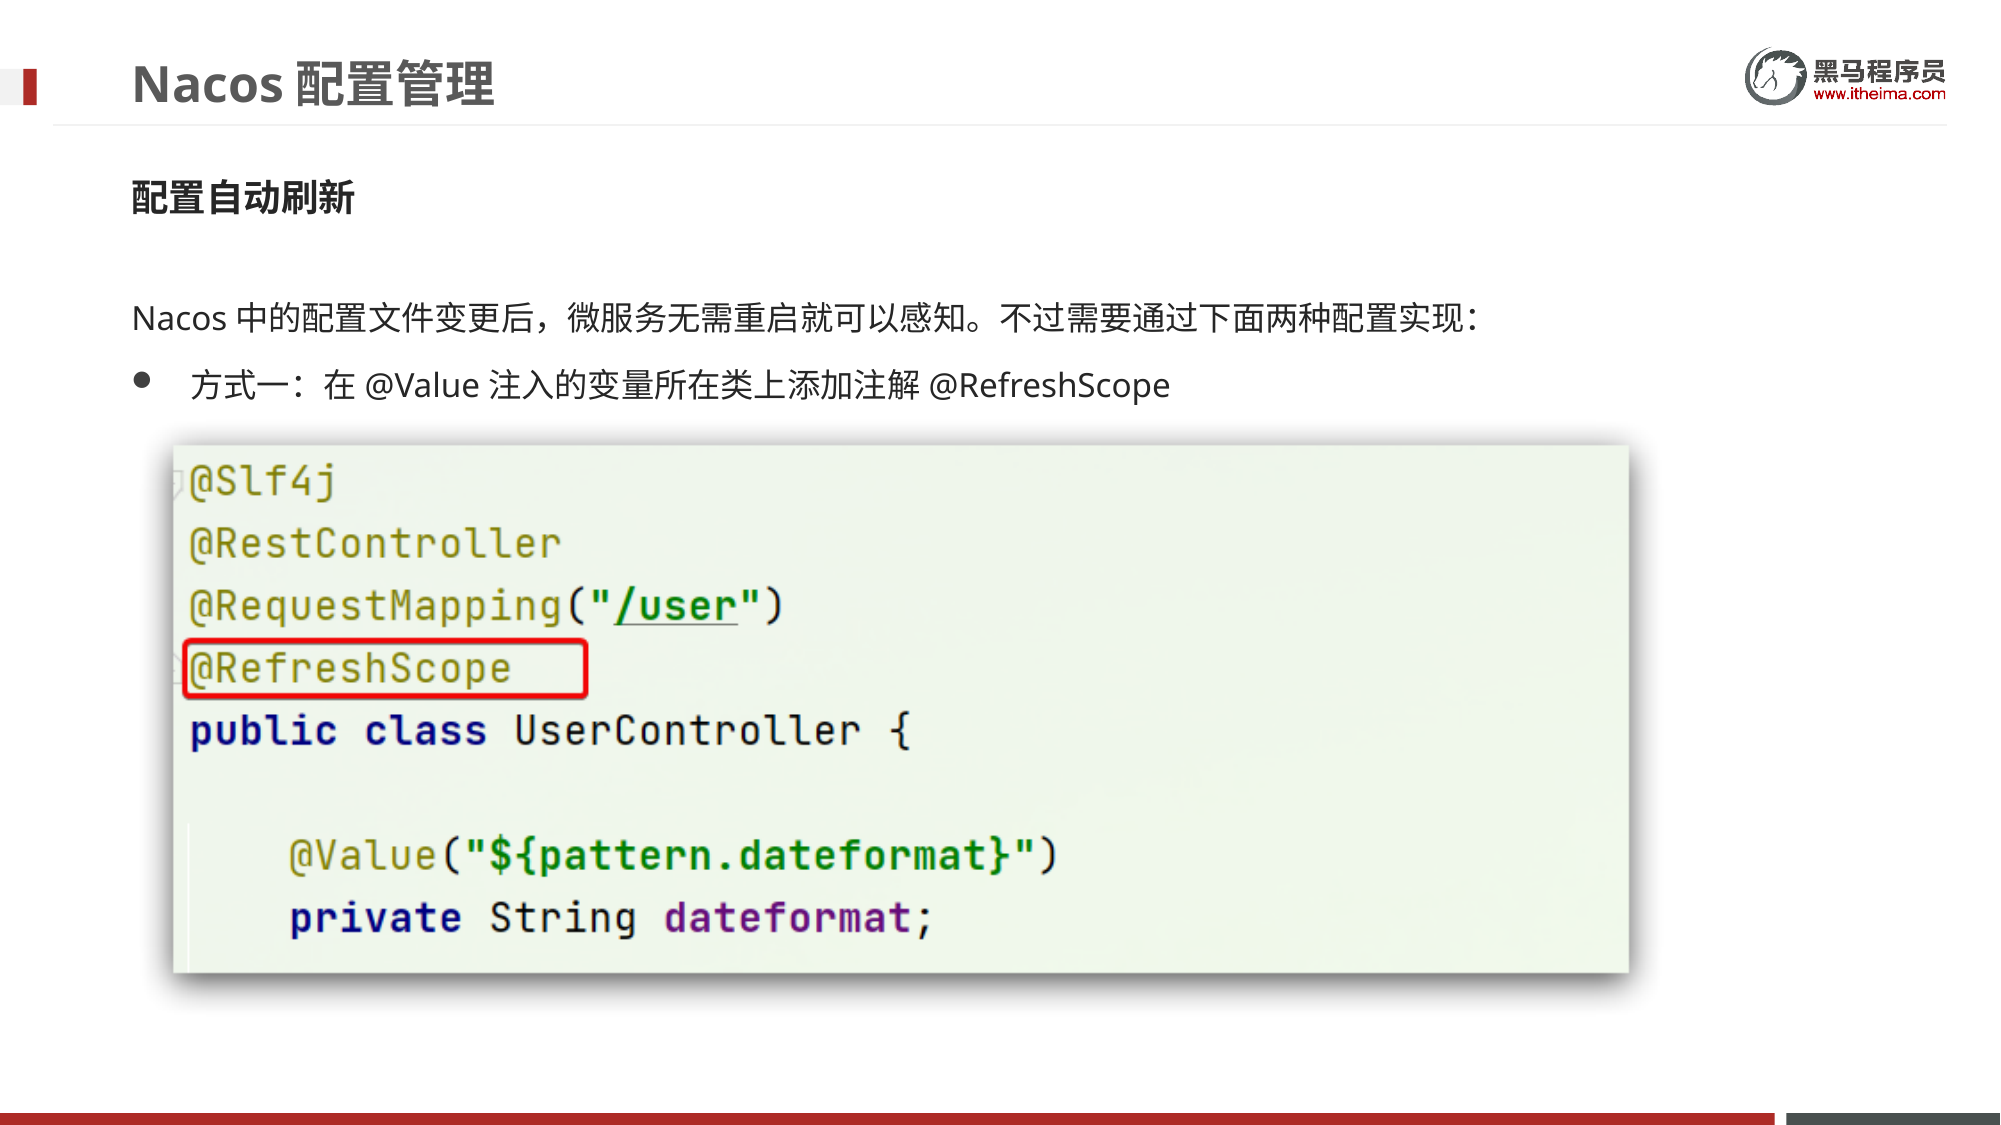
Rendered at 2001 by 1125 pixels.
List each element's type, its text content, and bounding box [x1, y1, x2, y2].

picture [138, 410, 1666, 1018]
picture [1744, 46, 1946, 106]
title Nacos配置管理 [116, 40, 1556, 125]
list Nacos中的配置文件变更后，微服务无需重启就可以感知。不过需要通过下面两种配置实现： 方式一：在@Value注入的变量所在类上添加注解@RefreshScope [116, 270, 1880, 987]
list 配置自动刷新 [116, 154, 1880, 239]
